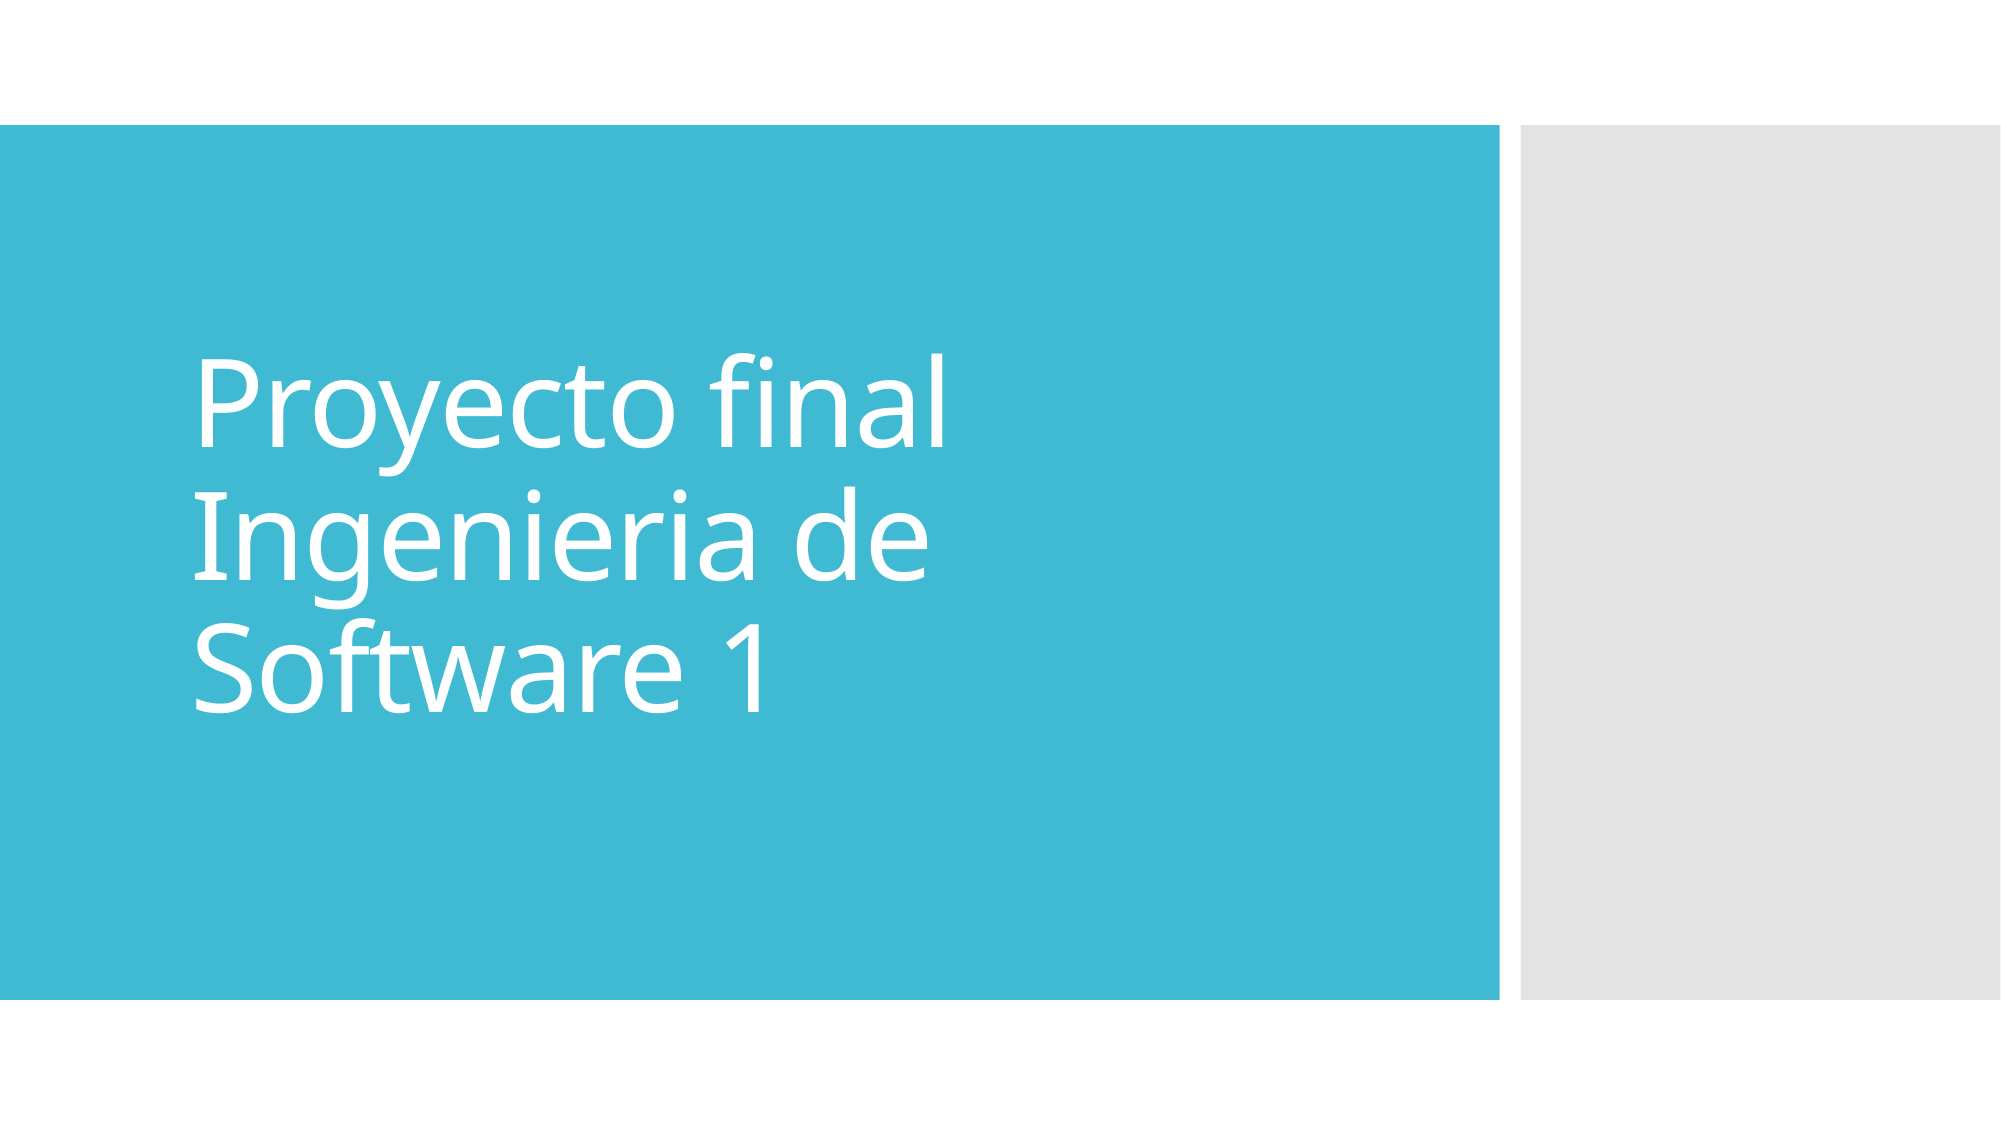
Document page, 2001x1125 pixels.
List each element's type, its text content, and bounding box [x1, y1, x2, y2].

title Proyecto final Ingenieria de Software 1 [175, 213, 1428, 747]
